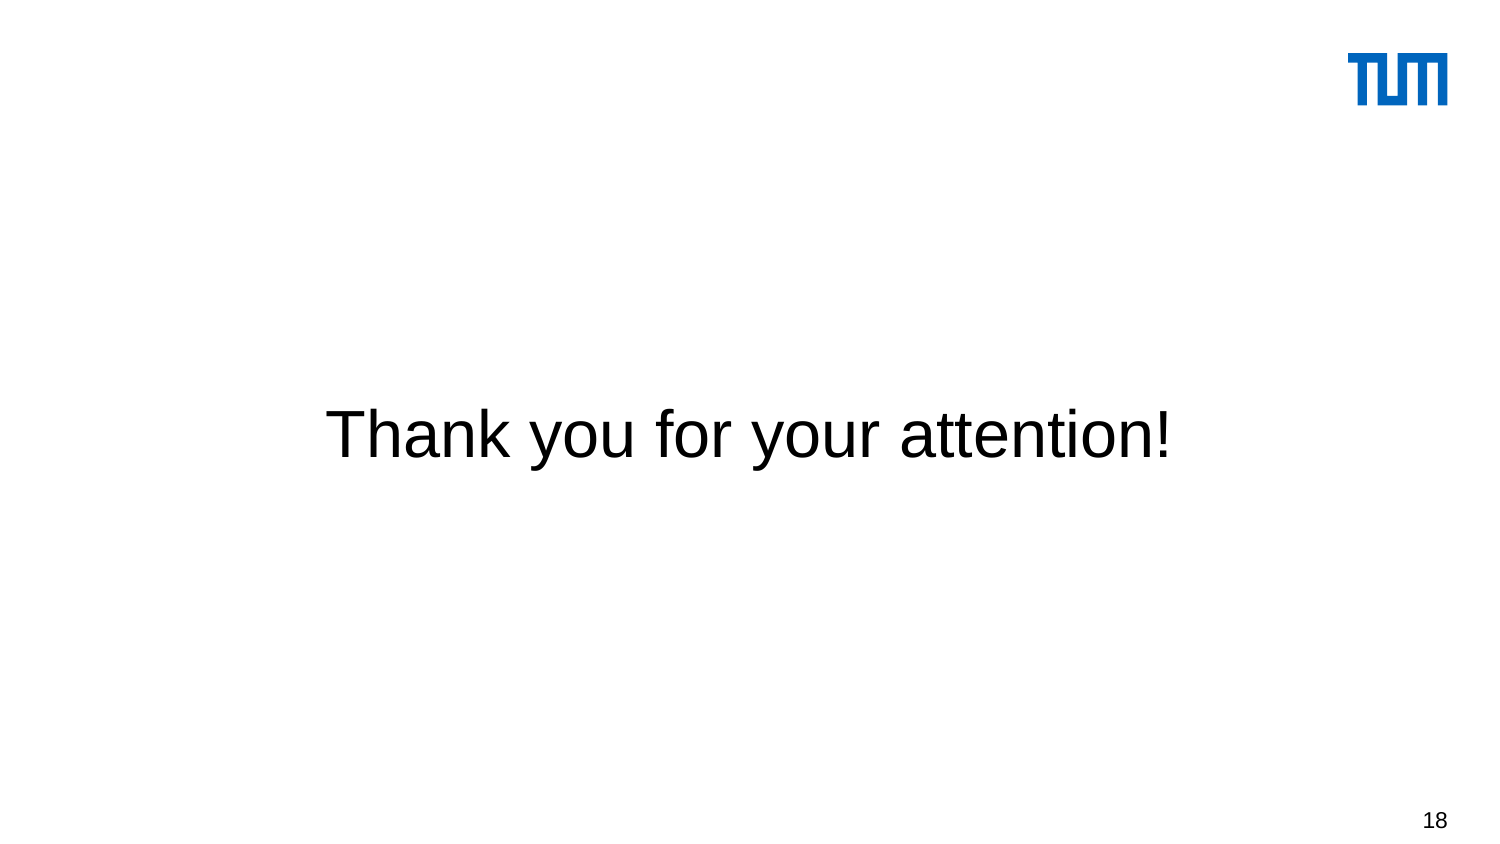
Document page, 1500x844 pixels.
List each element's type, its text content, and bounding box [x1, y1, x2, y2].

text_box Thank you for your attention! [325, 379, 1175, 471]
slide_number 18 [1111, 796, 1448, 842]
